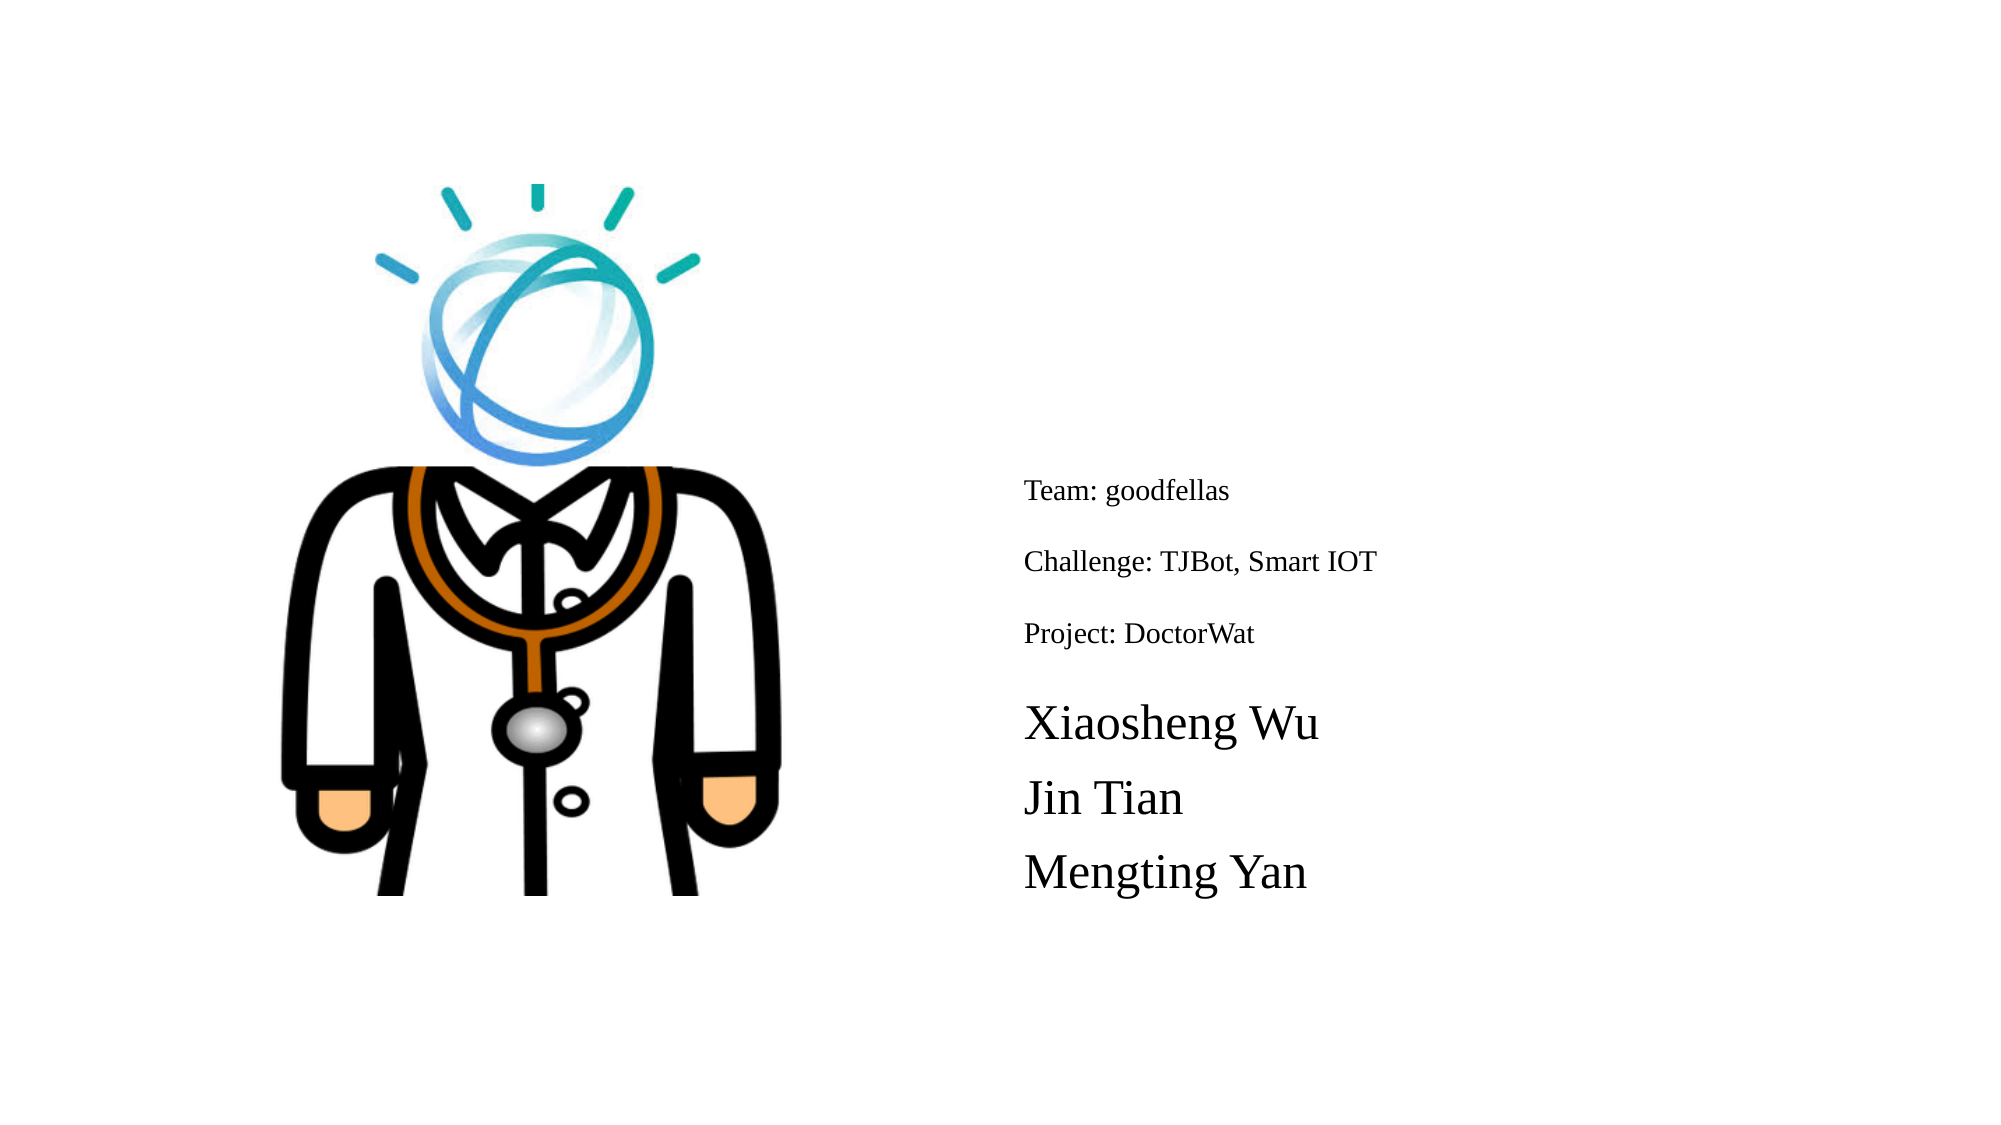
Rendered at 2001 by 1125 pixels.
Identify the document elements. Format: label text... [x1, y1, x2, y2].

picture [177, 184, 913, 896]
title Team: goodfellas Challenge: TJBot, Smart IOT Project: DoctorWat [1008, 422, 2000, 658]
subtitle Xiaosheng Wu Jin Tian Mengting Yan [1008, 688, 2000, 961]
